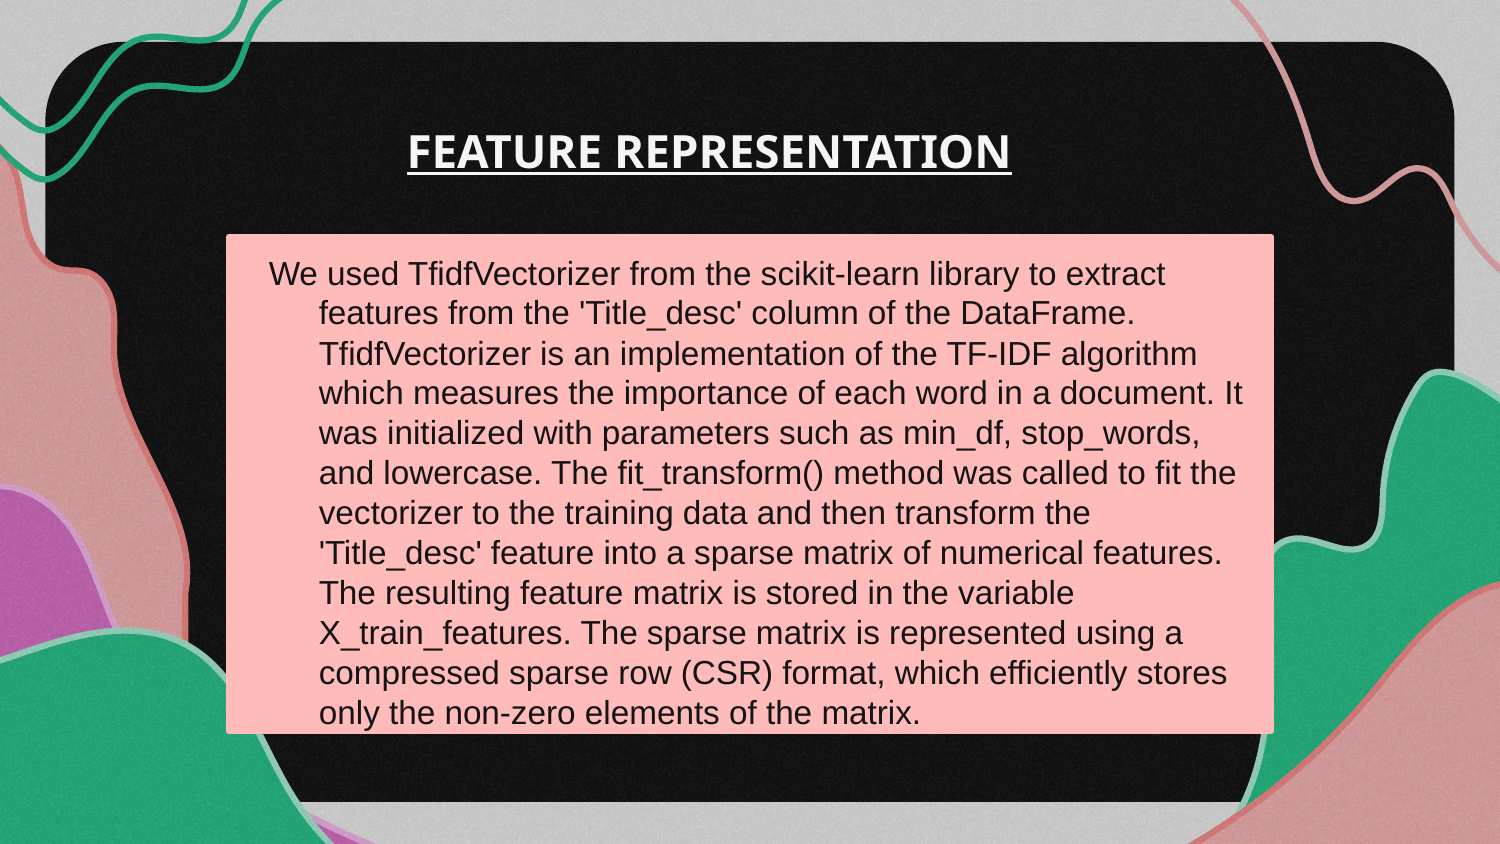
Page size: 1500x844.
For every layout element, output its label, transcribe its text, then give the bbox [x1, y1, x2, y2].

subtitle We used TfidfVectorizer from the scikit-learn library to extract features from the 'Title_desc' column of the DataFrame. TfidfVectorizer is an implementation of the TF-IDF algorithm which measures the importance of each word in a document. It was initialized with parameters such as min_df, stop_words, and lowercase. The fit_transform() method was called to fit the vectorizer to the training data and then transform the 'Title_desc' feature into a sparse matrix of numerical features. The resulting feature matrix is stored in the variable X_train_features. The sparse matrix is represented using a compressed sparse row (CSR) format, which efficiently stores only the non-zero elements of the matrix. [226, 234, 1274, 734]
title FEATURE REPRESENTATION [38, 40, 1380, 260]
